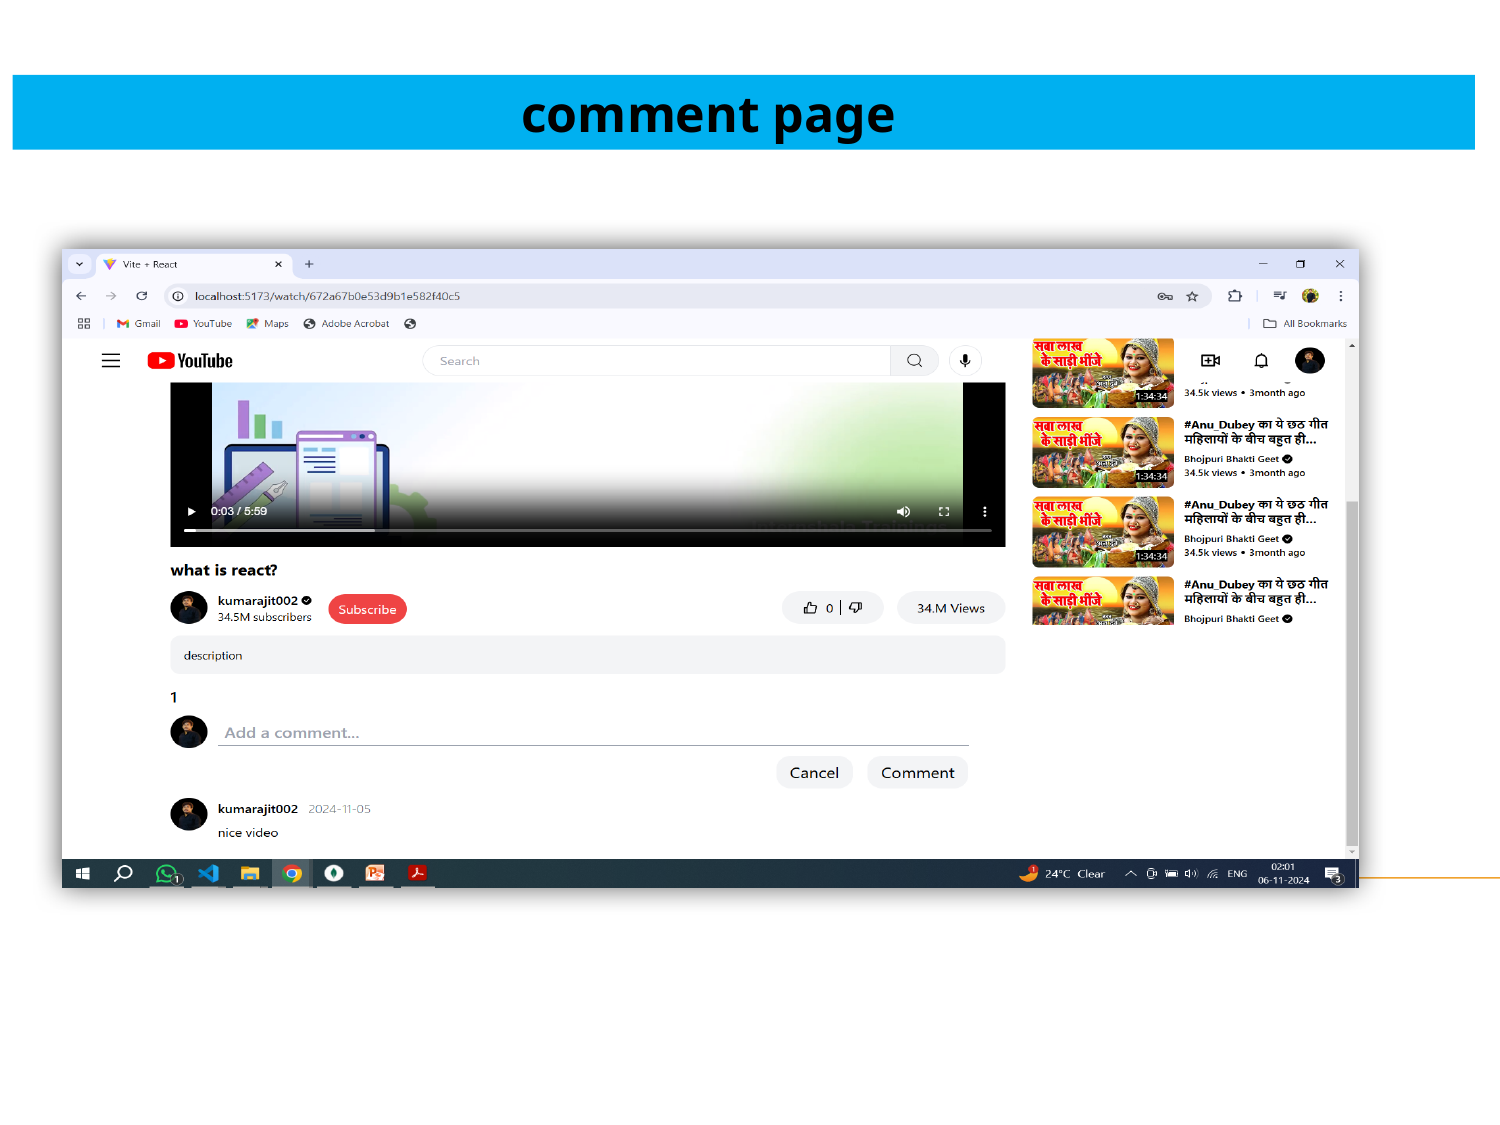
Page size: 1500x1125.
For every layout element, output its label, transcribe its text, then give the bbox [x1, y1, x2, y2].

text_box comment page [12, 74, 1475, 150]
picture [62, 249, 1359, 888]
